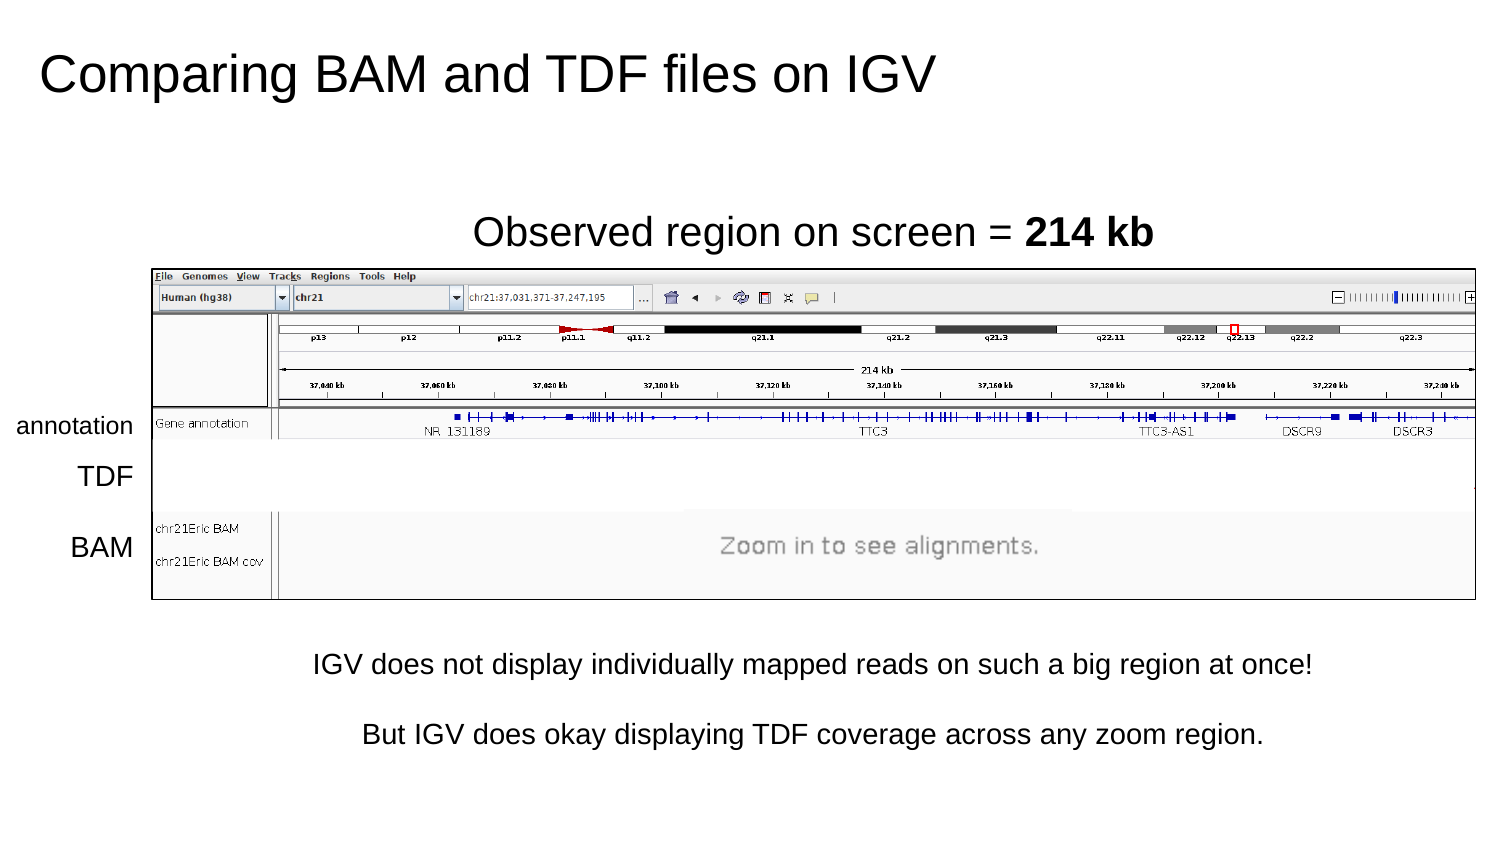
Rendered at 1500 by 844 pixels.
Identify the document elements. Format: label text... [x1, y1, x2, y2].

title Comparing BAM and TDF files on IGV [24, 24, 1423, 119]
text_box annotation [0, 394, 147, 455]
text_box IGV does not display individually mapped reads on such a big region at once! But IGV does okay displaying TDF coverage across any zoom region. [287, 619, 1340, 776]
picture [152, 269, 1476, 600]
text_box BAM [38, 513, 147, 579]
text_box TDF [38, 455, 147, 508]
text_box Observed region on screen = 214 kb [456, 168, 1171, 268]
